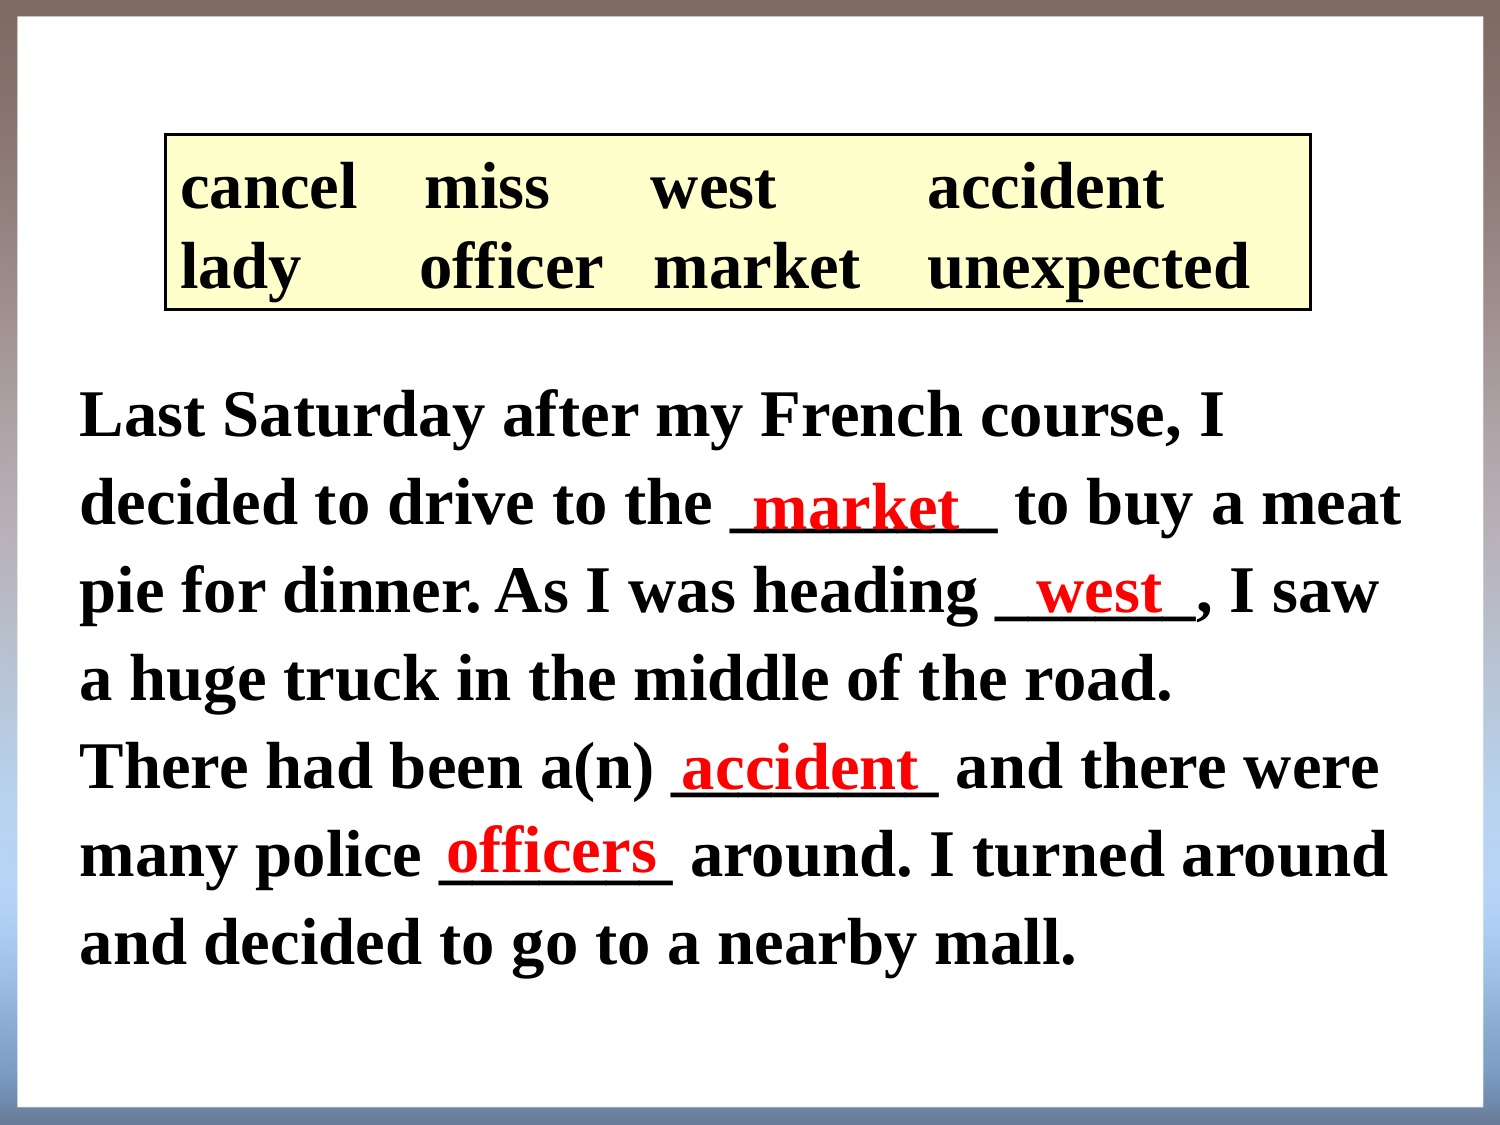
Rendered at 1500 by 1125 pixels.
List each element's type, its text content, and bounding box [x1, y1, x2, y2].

text_box cancel miss west accident lady officer market unexpected [165, 134, 1311, 310]
text_box officers [431, 798, 703, 894]
text_box accident [667, 715, 998, 811]
text_box west [1021, 538, 1211, 634]
picture [0, 0, 1500, 1125]
text_box market [737, 455, 1022, 551]
list Last Saturday after my French course, I decided to drive to the ________ to buy a meat pie for dinner. As I was heading ______, I saw a huge truck in the middle of the road. There had been a(n) ________ and there were many police _______ around. I turned around and decided to go to a nearby mall. [64, 354, 1424, 1047]
